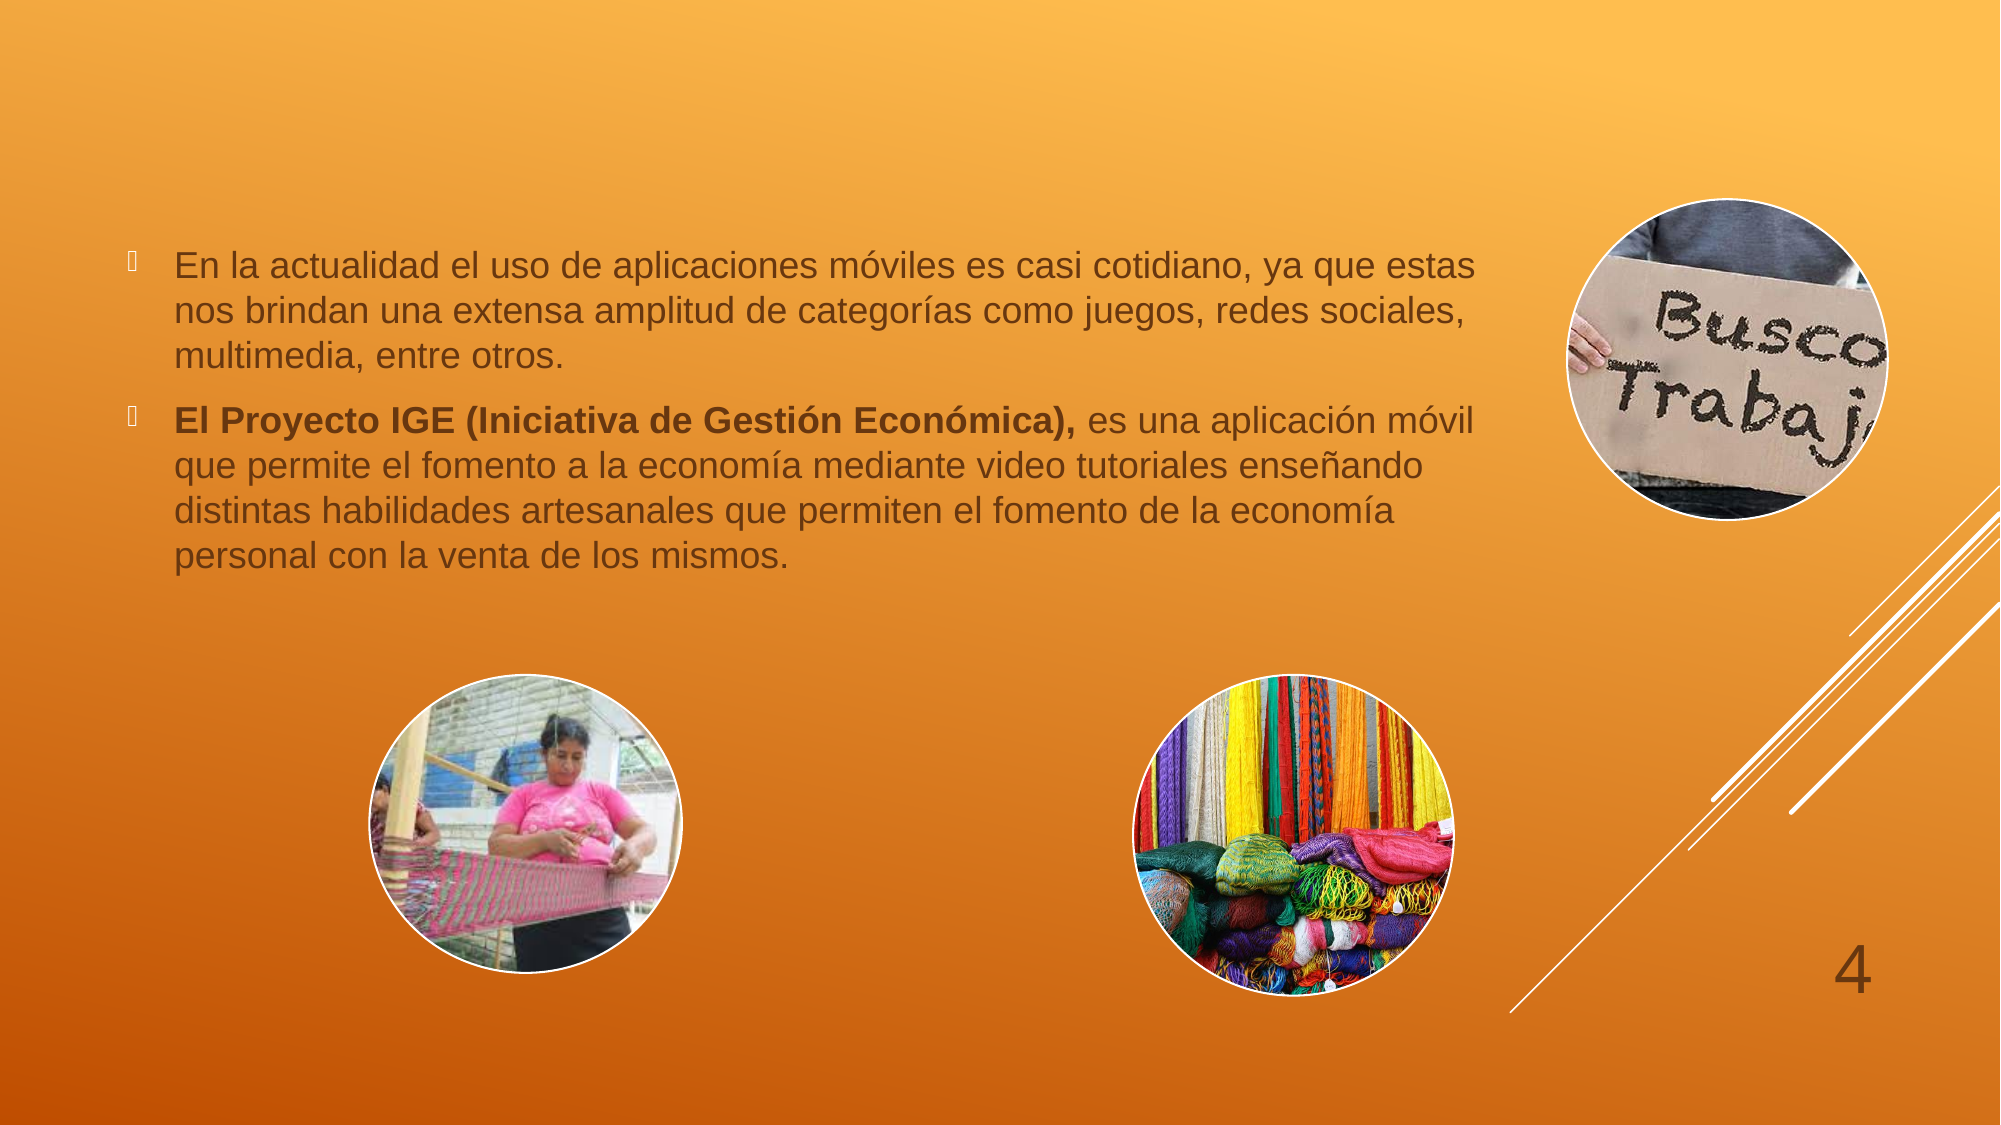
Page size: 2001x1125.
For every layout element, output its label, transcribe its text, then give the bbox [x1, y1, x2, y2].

text_box [369, 674, 682, 973]
text_box [1133, 674, 1454, 996]
slide_number 4 [1700, 915, 1888, 1025]
list En la actualidad el uso de aplicaciones móviles es casi cotidiano, ya que estas nos brindan una extensa amplitud de categorías como juegos, redes sociales, multimedia, entre otros. El Proyecto IGE (Iniciativa de Gestión Económica), es una aplicación móvil que permite el fomento a la economía mediante video tutoriales enseñando distintas habilidades artesanales que permiten el fomento de la economía personal con la venta de los mismos. [112, 112, 1513, 706]
text_box [1567, 199, 1888, 520]
